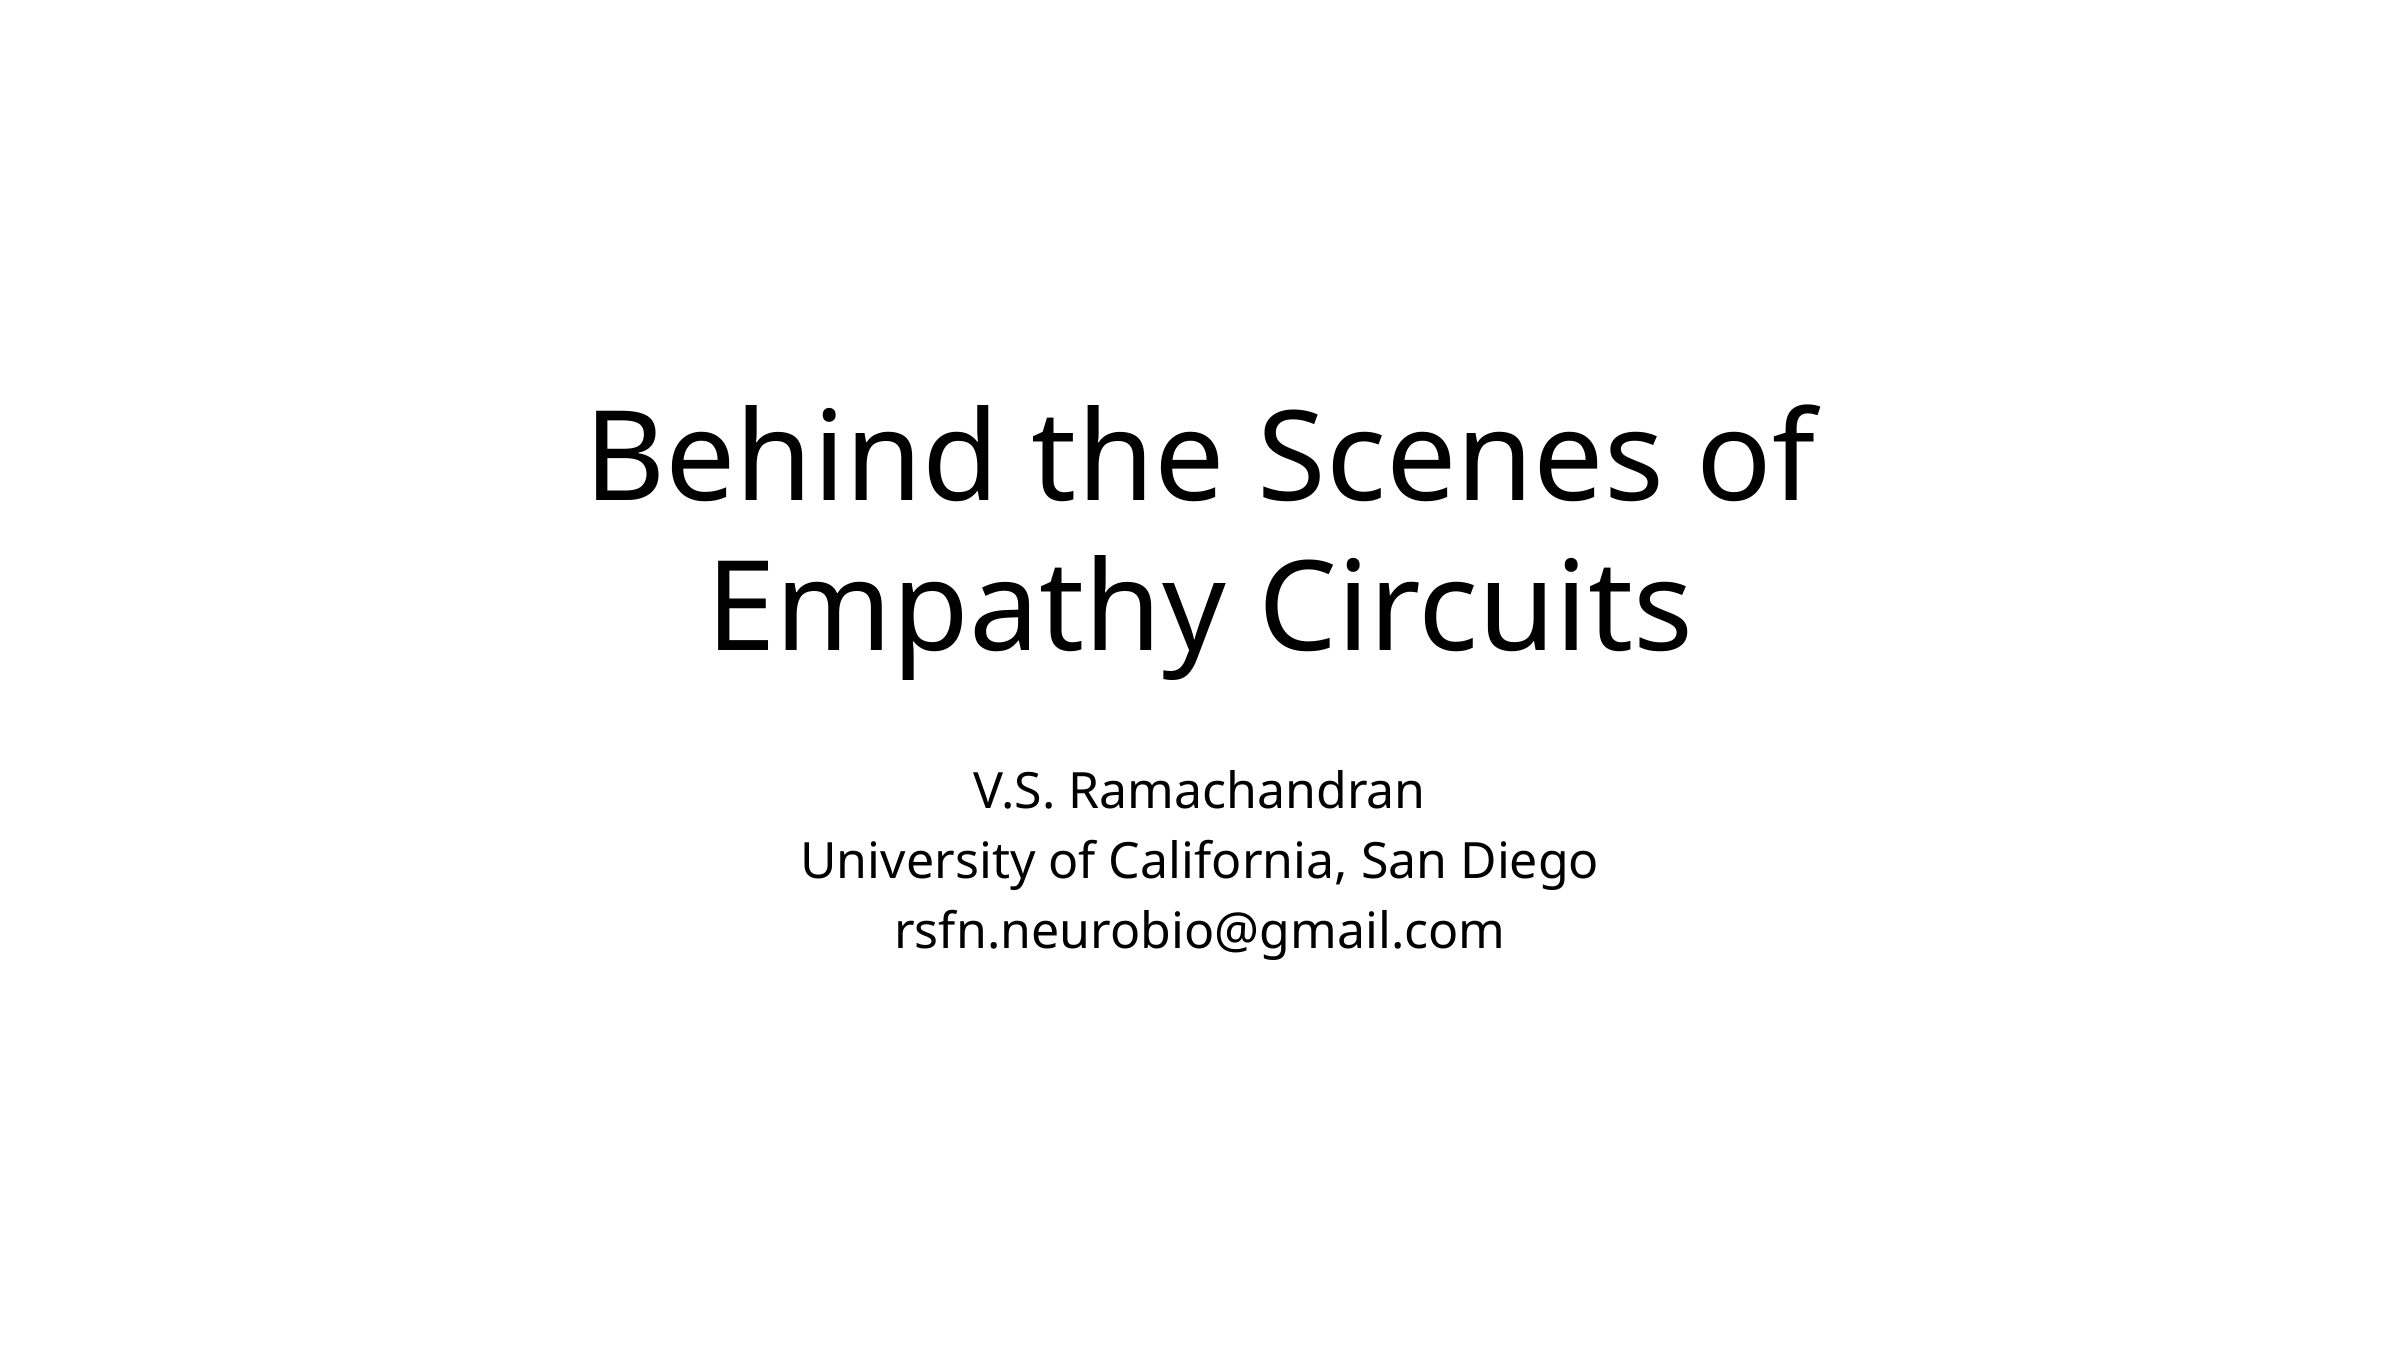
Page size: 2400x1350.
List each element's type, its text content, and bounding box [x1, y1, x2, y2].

title Behind the Scenes of Empathy Circuits [450, 329, 1950, 721]
subtitle V.S. Ramachandran University of California, San Diego rsfn.neurobio@gmail.com [450, 750, 1950, 1023]
